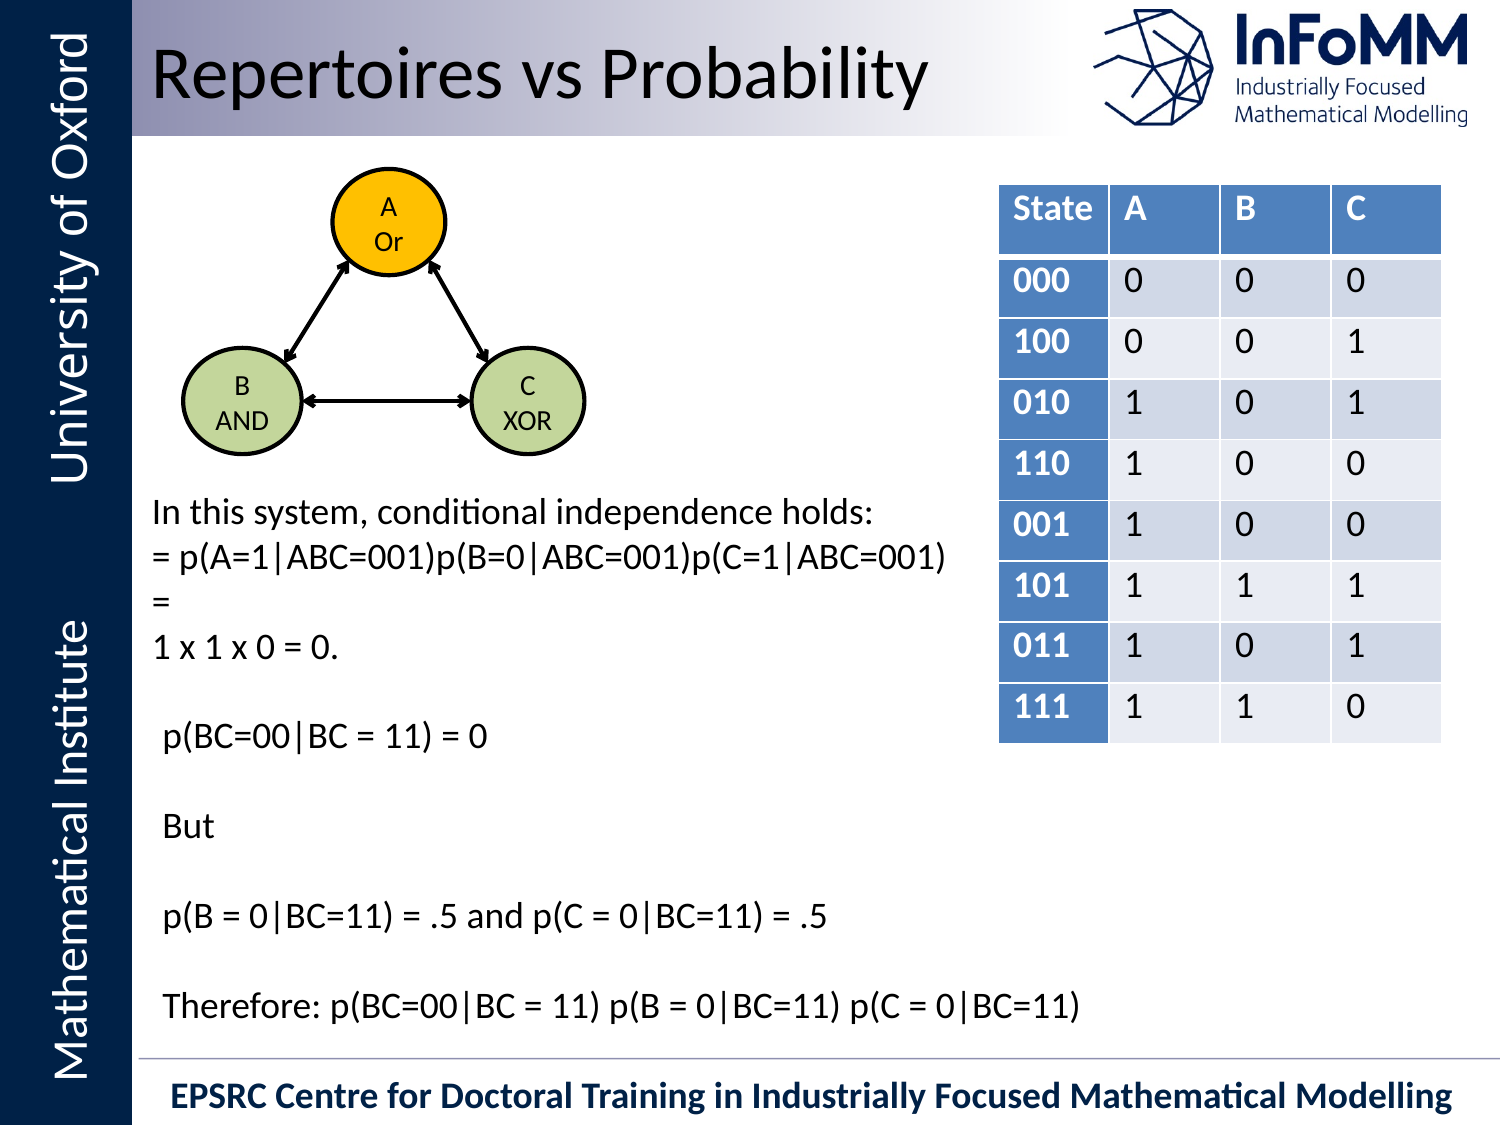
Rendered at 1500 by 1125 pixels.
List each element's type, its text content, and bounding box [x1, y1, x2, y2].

table_cell 0 [1332, 440, 1441, 500]
table_cell 0 [1110, 319, 1219, 378]
table_cell 0 [1221, 501, 1330, 560]
text_box C XOR [469, 345, 587, 457]
table_cell 0 [1332, 501, 1441, 560]
table_cell 1 [1110, 623, 1219, 682]
table_cell 1 [1332, 623, 1441, 682]
table_cell 0 [1221, 440, 1330, 500]
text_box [428, 259, 489, 364]
table_header C [1332, 185, 1441, 254]
table_cell 101 [999, 562, 1108, 621]
table_cell 001 [999, 501, 1108, 560]
table_cell 1 [1332, 319, 1441, 378]
text_box B AND [181, 345, 304, 457]
table_cell 111 [999, 684, 1108, 743]
table_cell 011 [999, 623, 1108, 682]
table_cell 1 [1221, 562, 1330, 621]
table_cell 100 [999, 319, 1108, 378]
table_cell 010 [999, 380, 1108, 439]
text_box A Or [330, 166, 448, 278]
table_cell 1 [1221, 684, 1330, 743]
table_cell 1 [1332, 380, 1441, 439]
table_cell 1 [1110, 380, 1219, 439]
table_cell 1 [1110, 684, 1219, 743]
table_cell 0 [1221, 623, 1330, 682]
table_cell 110 [999, 440, 1108, 500]
text_box Repertoires vs Probability [137, 16, 1034, 121]
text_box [284, 259, 350, 364]
table_cell 0 [1332, 684, 1441, 743]
table_cell 1 [1332, 562, 1441, 621]
table_header B [1221, 185, 1330, 254]
table_header A [1110, 185, 1219, 254]
table_header State [999, 185, 1108, 254]
table_cell 0 [1332, 260, 1441, 317]
table_cell 0 [1221, 319, 1330, 378]
table_cell 000 [999, 260, 1108, 317]
table_cell 0 [1221, 380, 1330, 439]
table_cell 1 [1110, 440, 1219, 500]
table_cell 0 [1221, 260, 1330, 317]
table_cell 1 [1110, 501, 1219, 560]
table_cell 1 [1110, 562, 1219, 621]
picture [1093, 9, 1467, 127]
table_cell 0 [1110, 260, 1219, 317]
